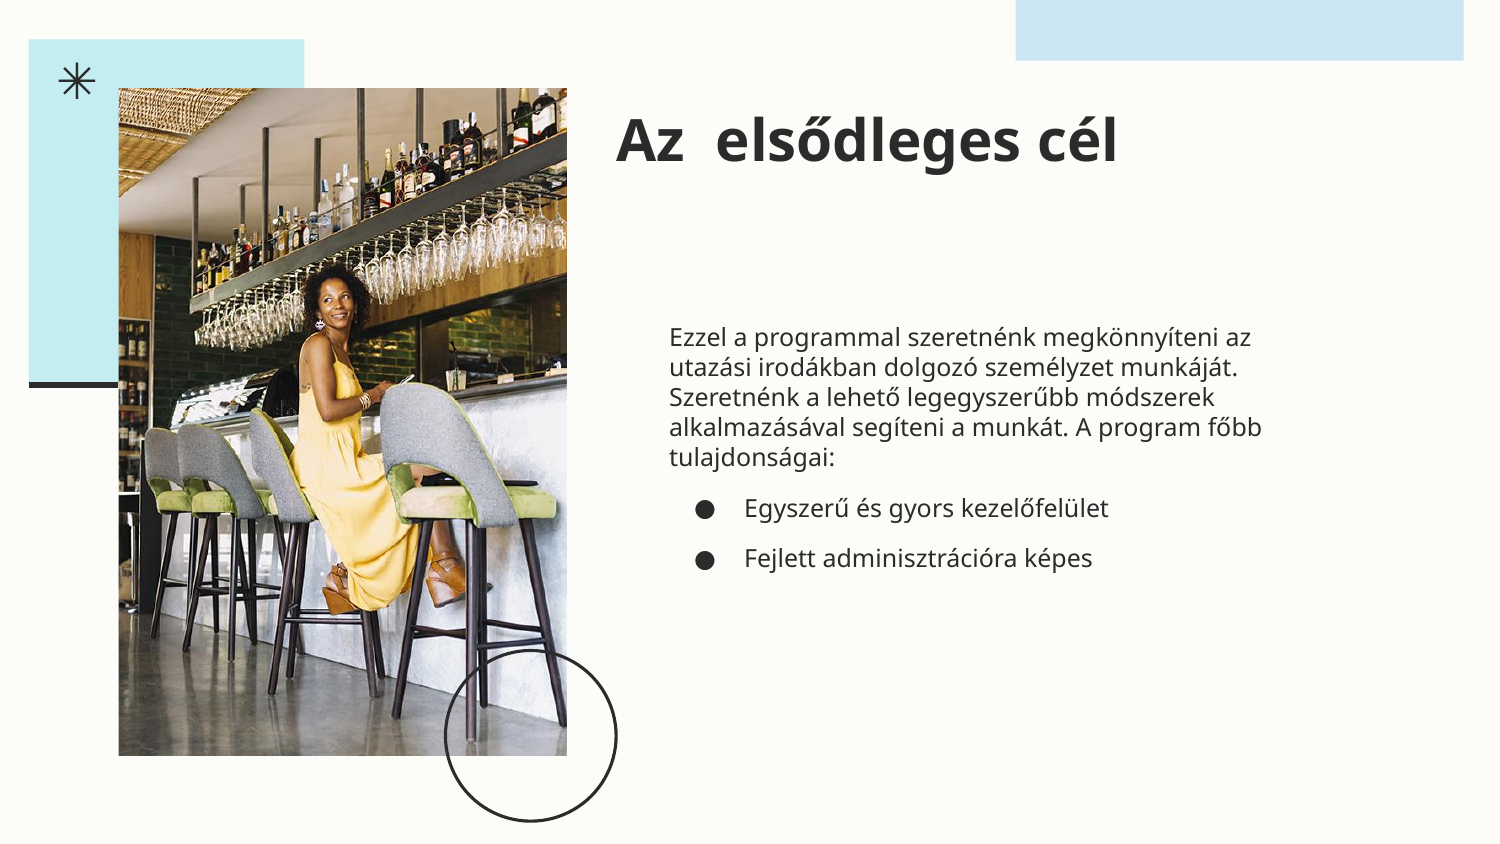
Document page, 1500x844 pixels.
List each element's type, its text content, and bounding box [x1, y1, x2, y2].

text_box [450, 661, 617, 822]
title Az elsődleges cél [601, 88, 1382, 183]
picture [118, 88, 568, 756]
list Ezzel a programmal szeretnénk megkönnyíteni az utazási irodákban dolgozó személyzet munkáját. Szeretnénk a lehető legegyszerűbb módszerek alkalmazásával segíteni a munkát. A program főbb tulajdonságai: Egyszerű és gyors kezelőfelület Fejlett adminisztrációra képes [654, 306, 1306, 652]
